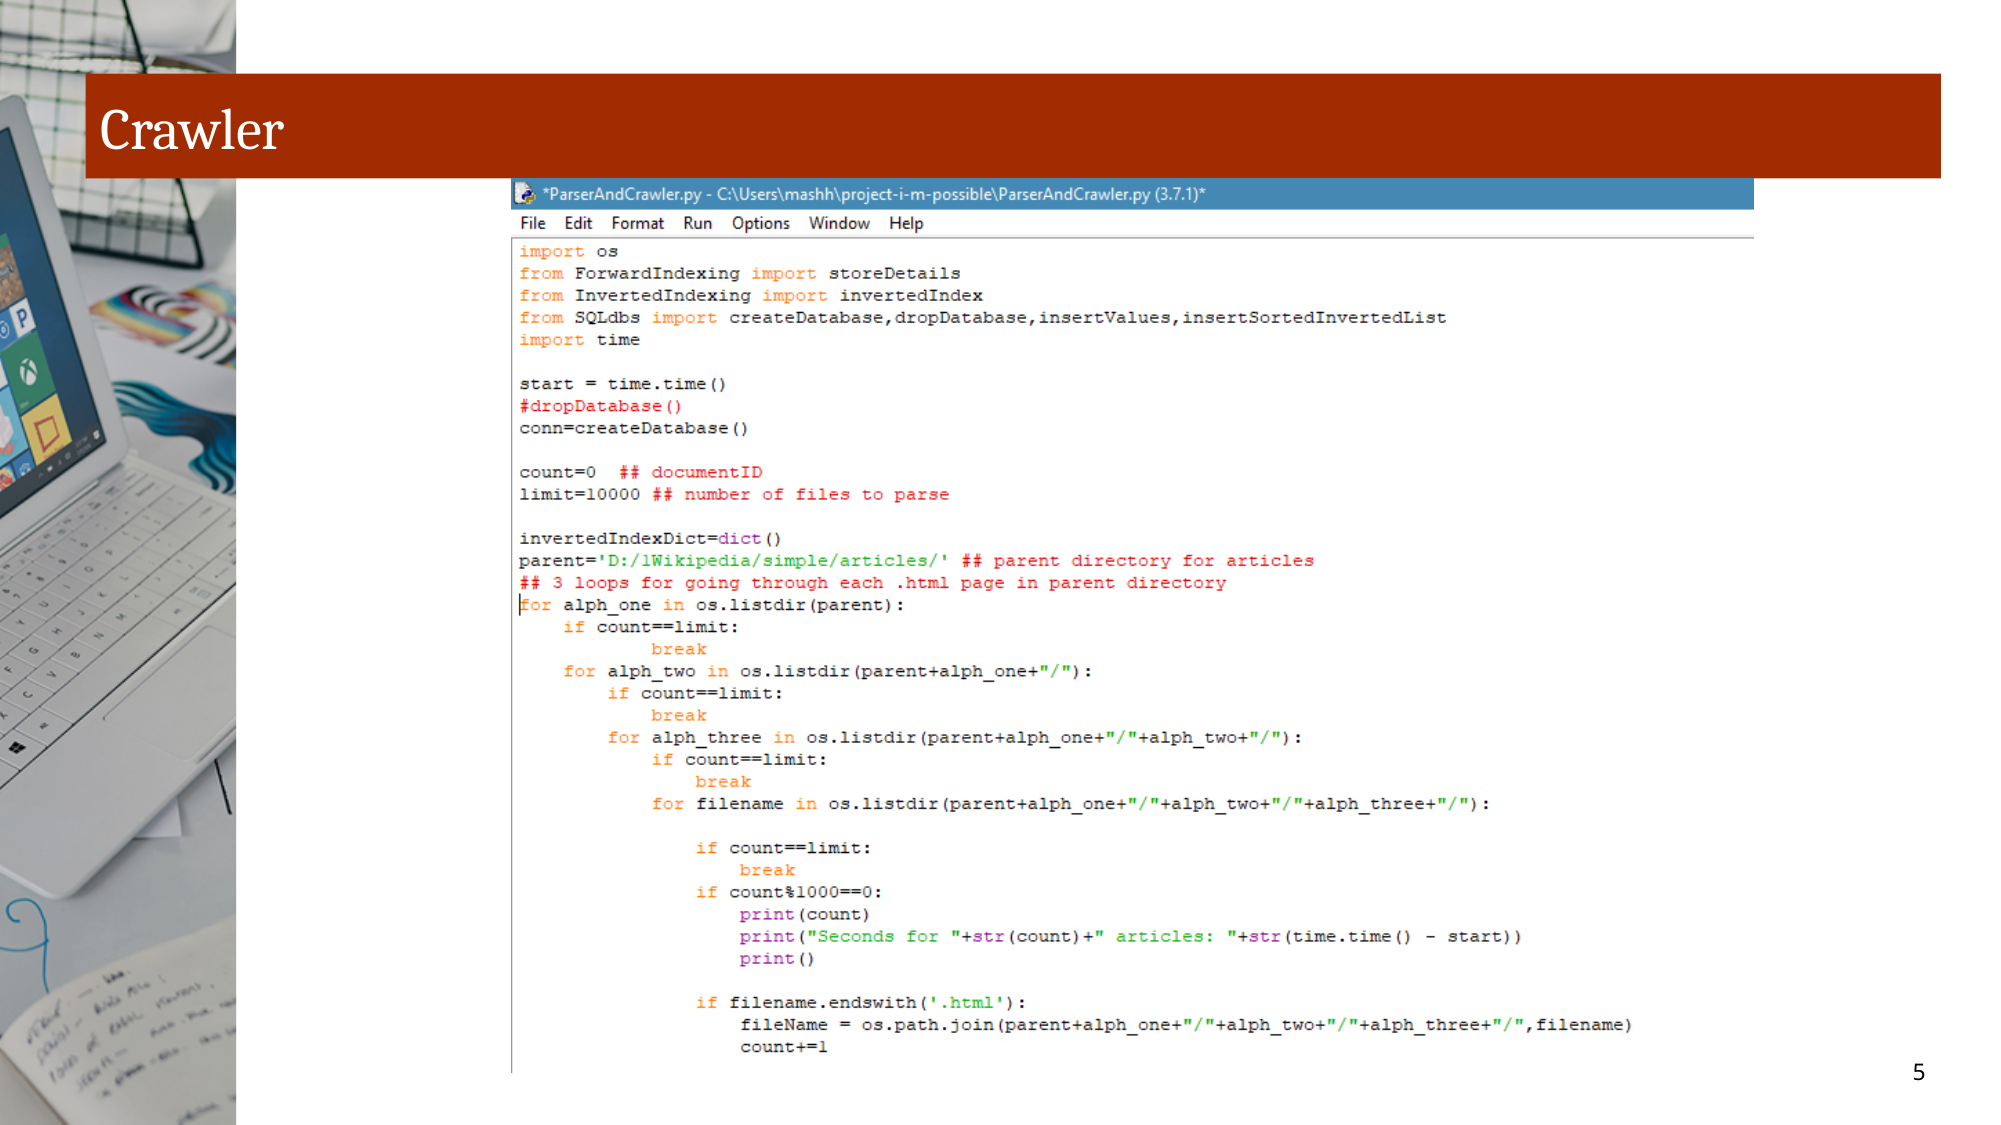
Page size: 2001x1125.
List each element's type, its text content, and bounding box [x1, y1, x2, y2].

picture [511, 178, 1754, 1073]
slide_number 5 [1403, 1042, 1941, 1103]
picture [0, 0, 237, 1125]
title Crawler [85, 73, 1941, 179]
